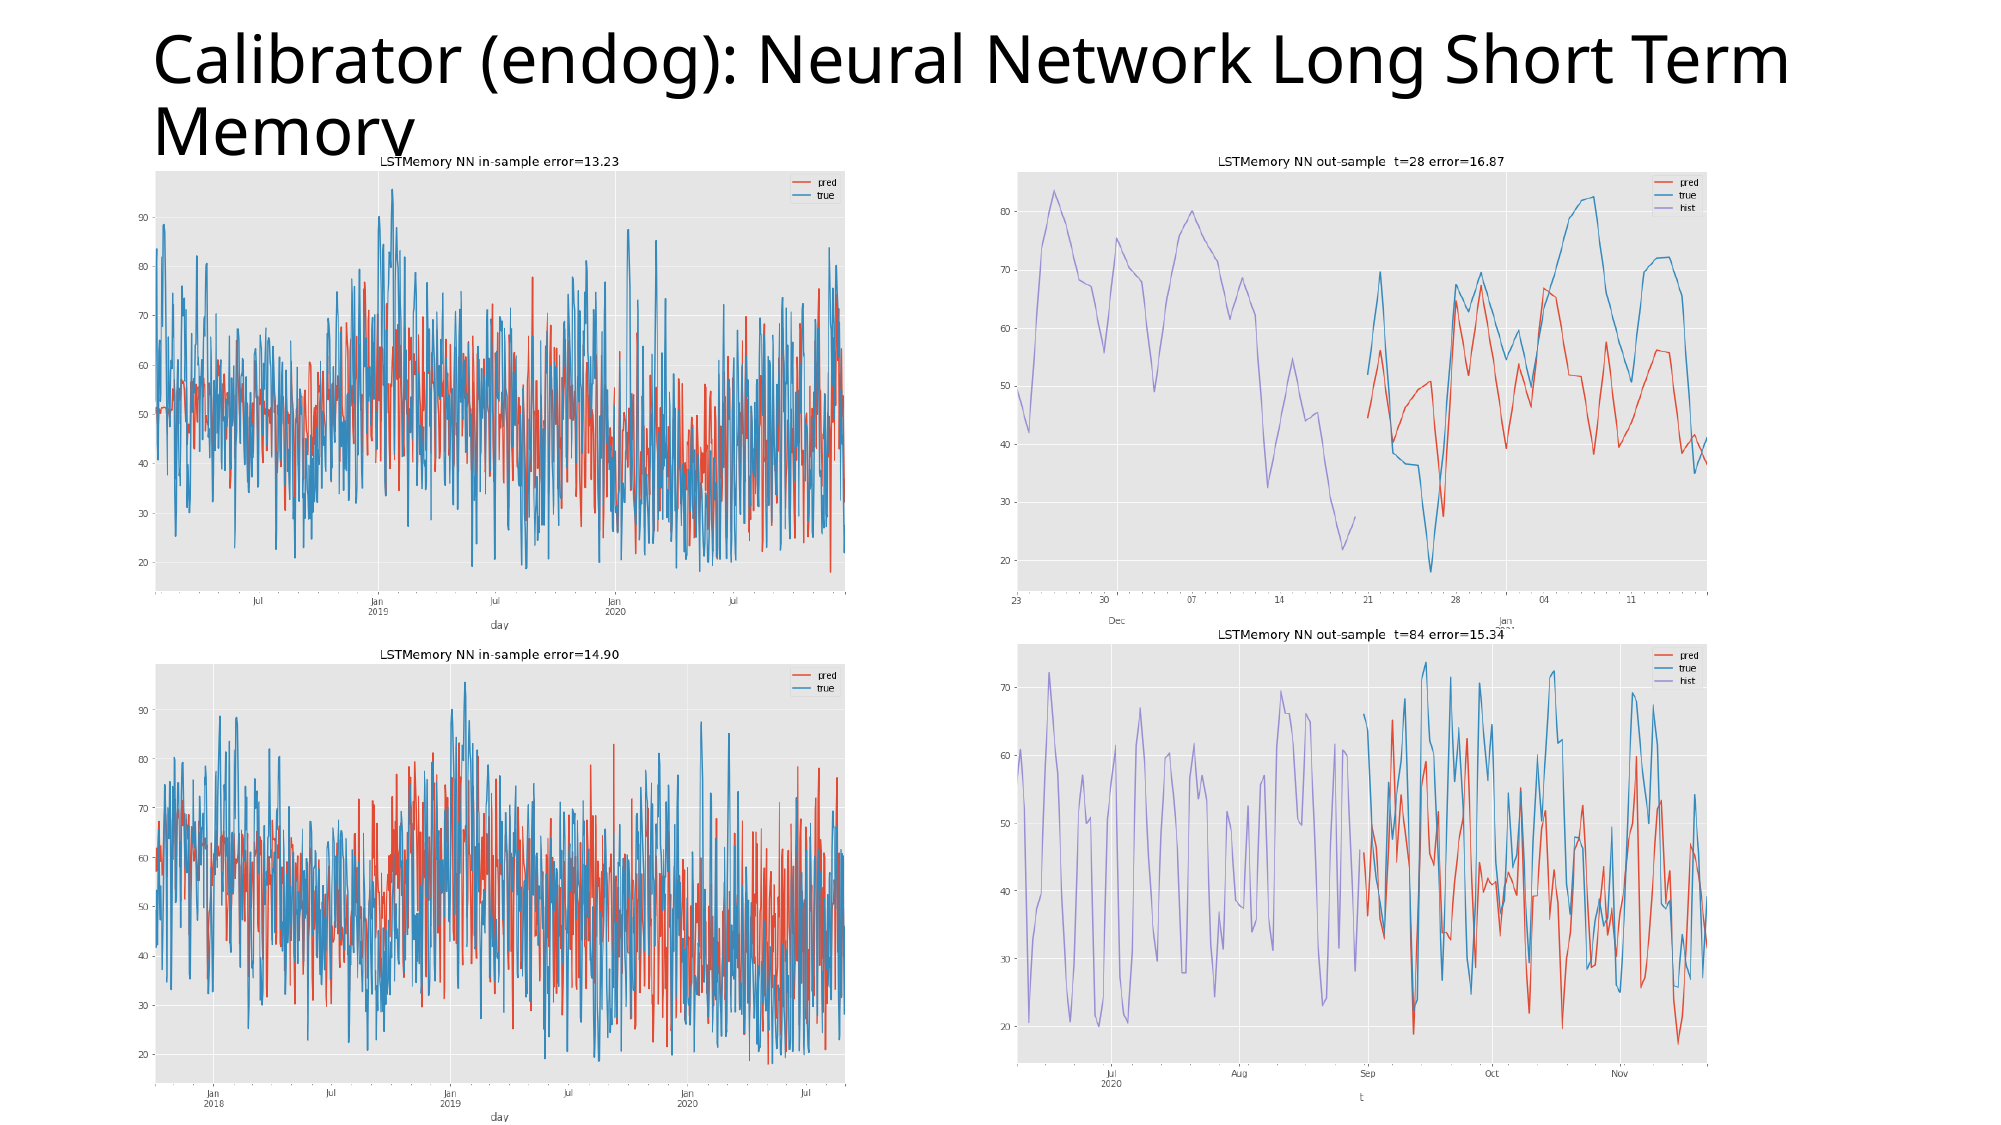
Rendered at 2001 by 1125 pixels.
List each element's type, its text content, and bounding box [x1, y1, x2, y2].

title Calibrator (endog): Neural Network Long Short Term Memory [137, 59, 1863, 137]
picture [137, 156, 847, 630]
picture [999, 156, 1709, 1102]
picture [137, 649, 847, 1122]
